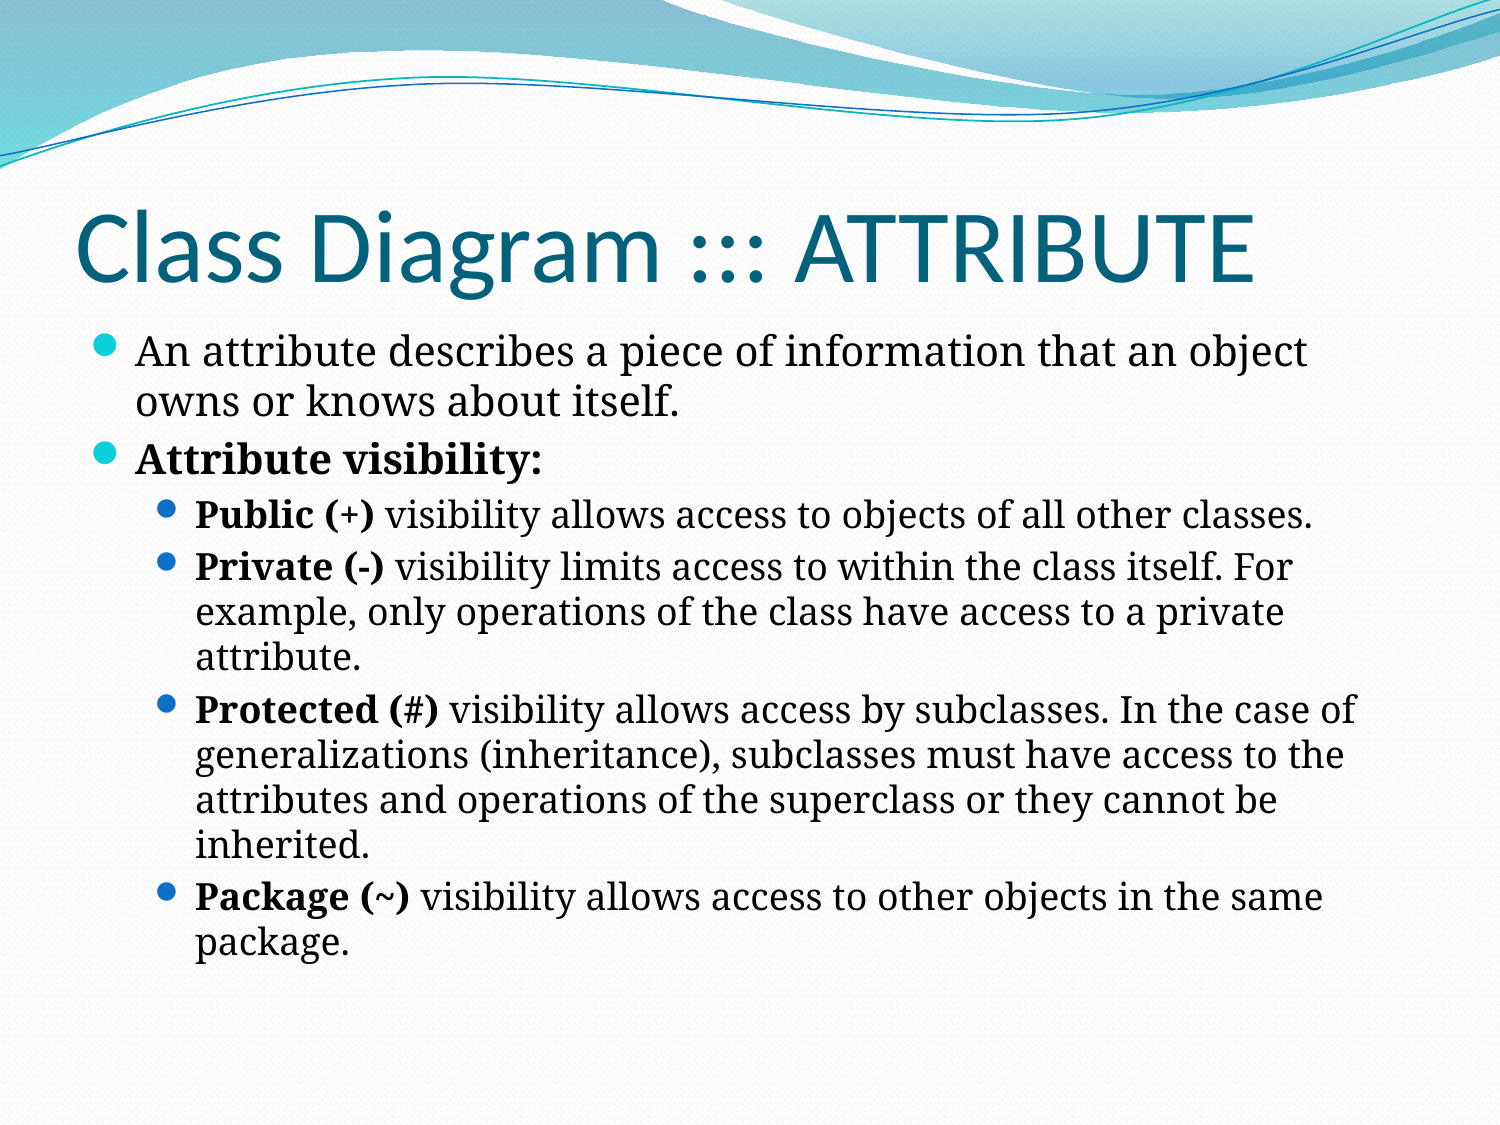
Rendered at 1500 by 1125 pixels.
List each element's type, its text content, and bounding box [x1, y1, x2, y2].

title Class Diagram ::: ATTRIBUTE [75, 115, 1425, 304]
list An attribute describes a piece of information that an object owns or knows about itself. Attribute visibility: Public (+) visibility allows access to objects of all other classes. Private (-) visibility limits access to within the class itself. For example, only operations of the class have access to a private attribute. Protected (#) visibility allows access by subclasses. In the case of generalizations (inheritance), subclasses must have access to the attributes and operations of the superclass or they cannot be inherited. Package (~) visibility allows access to other objects in the same package. [75, 317, 1425, 1000]
